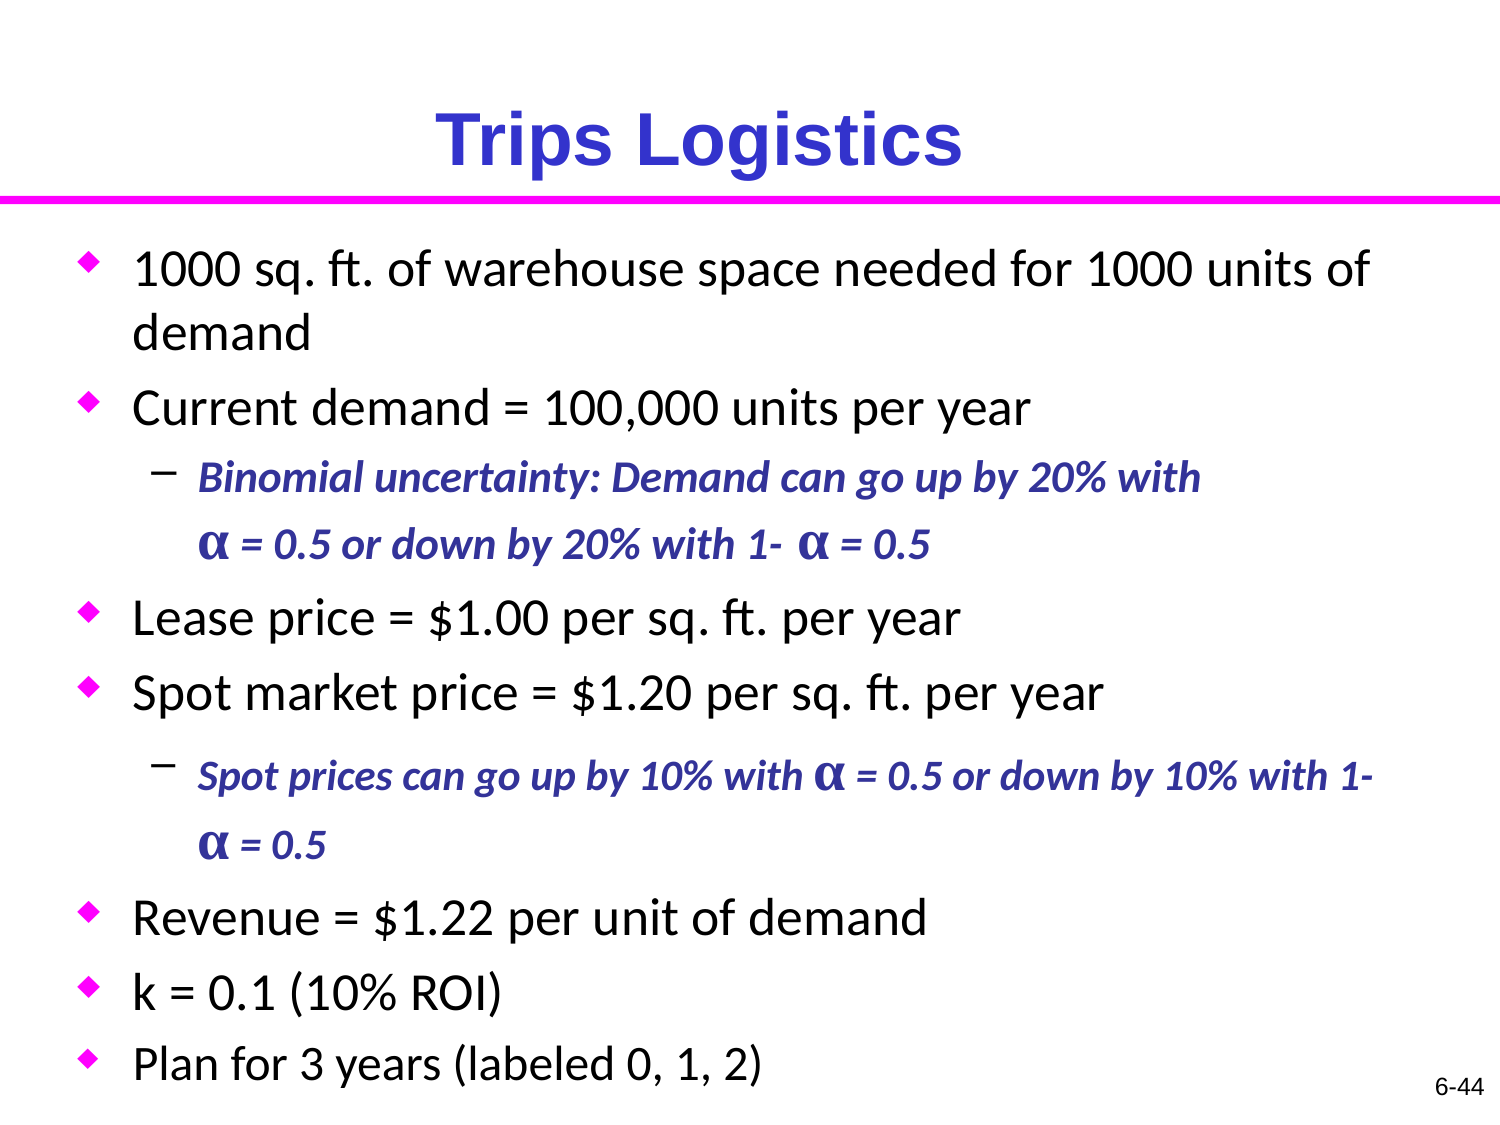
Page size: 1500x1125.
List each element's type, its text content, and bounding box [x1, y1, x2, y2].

list 1000 sq. ft. of warehouse space needed for 1000 units of demand Current demand = 100,000 units per year Binomial uncertainty: Demand can go up by 20% with α = 0.5 or down by 20% with 1- α = 0.5 Lease price = $1.00 per sq. ft. per year Spot market price = $1.20 per sq. ft. per year Spot prices can go up by 10% with α = 0.5 or down by 10% with 1- α = 0.5 Revenue = $1.22 per unit of demand k = 0.1 (10% ROI) Plan for 3 years (labeled 0, 1, 2) [62, 224, 1425, 1100]
slide_number 6-44 [1187, 1062, 1500, 1125]
title Trips Logistics [62, 43, 1338, 188]
